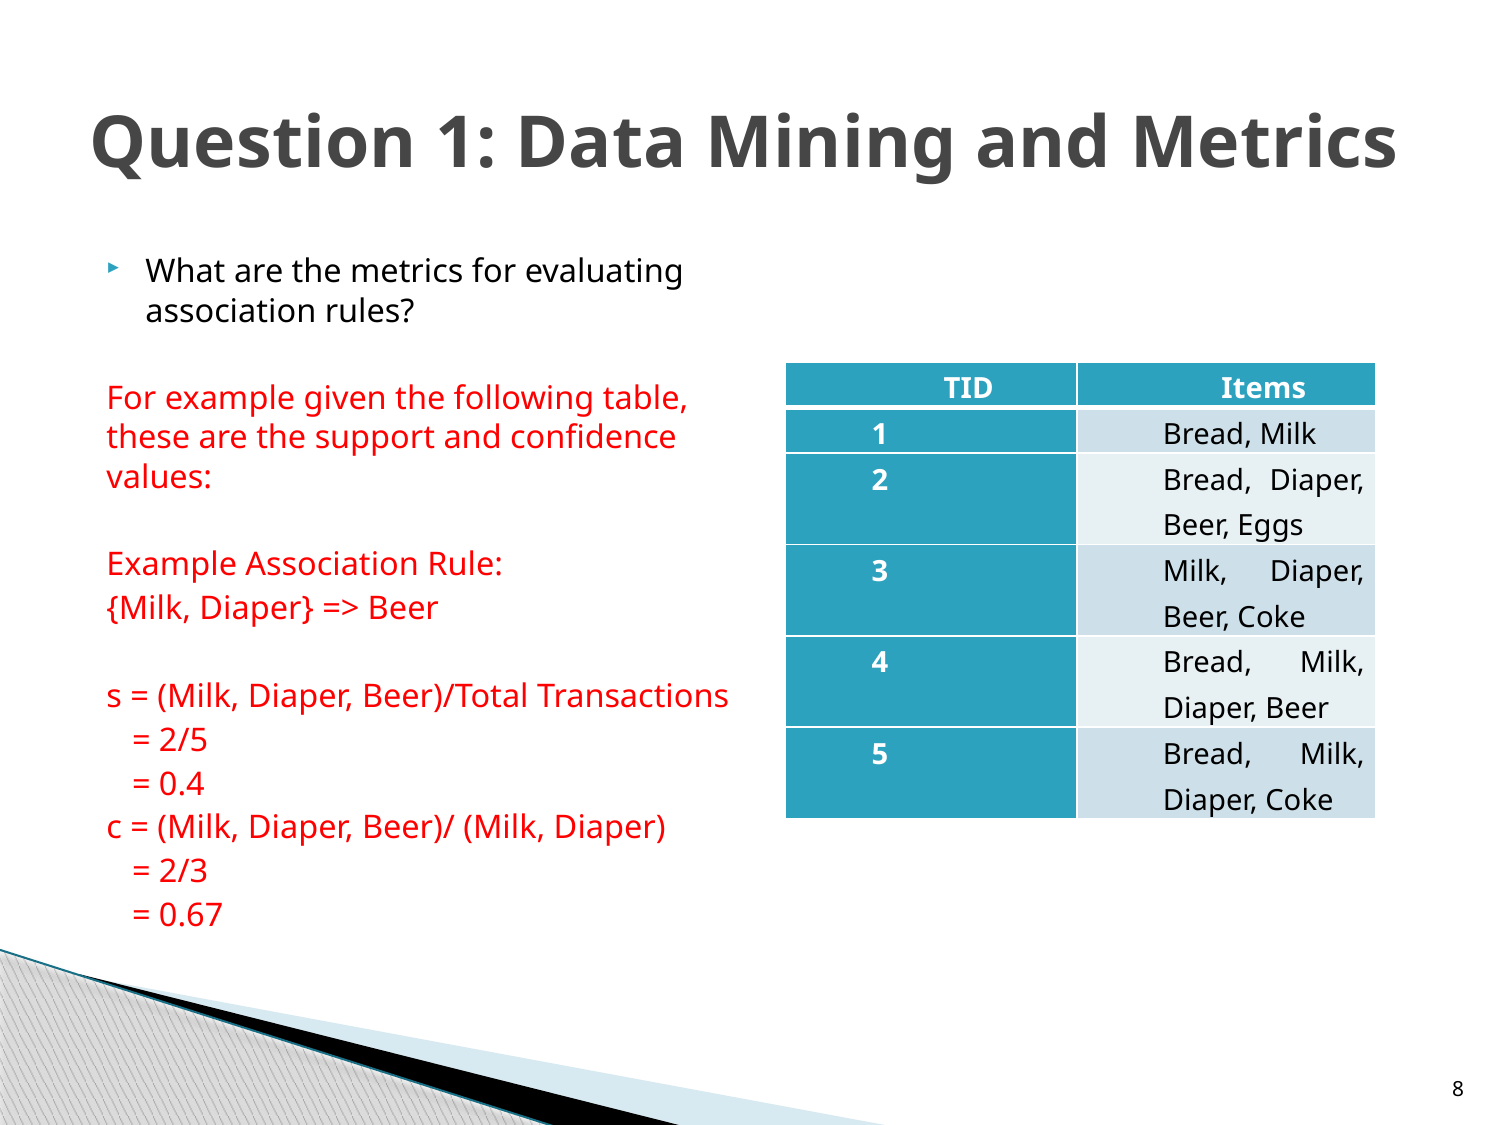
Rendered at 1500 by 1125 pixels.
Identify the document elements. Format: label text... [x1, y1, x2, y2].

table_cell Milk, Diaper, Beer, Coke [1078, 545, 1375, 635]
table_header Items [1078, 363, 1375, 405]
table_cell 3 [786, 545, 1076, 635]
slide_number 8 [1418, 1051, 1479, 1112]
table_cell Bread, Milk [1078, 410, 1375, 452]
title Question 1: Data Mining and Metrics [75, 45, 1425, 233]
table_cell Bread, Diaper, Beer, Eggs [1078, 454, 1375, 544]
table_header TID [786, 363, 1076, 405]
table_cell 4 [786, 637, 1076, 726]
table_cell Bread, Milk, Diaper, Beer [1078, 637, 1375, 726]
table_cell 1 [786, 410, 1076, 452]
table_cell 2 [786, 454, 1076, 544]
table_cell 5 [786, 728, 1076, 818]
table_cell Bread, Milk, Diaper, Coke [1078, 728, 1375, 818]
list What are the metrics for evaluating association rules? For example given the following table, these are the support and confidence values: Example Association Rule: {Milk, Diaper} => Beer s = (Milk, Diaper, Beer)/Total Transactions = 2/5 = 0.4 c = (Milk, Diaper, Beer)/ (Milk, Diaper) = 2/3 = 0.67 [75, 243, 750, 986]
